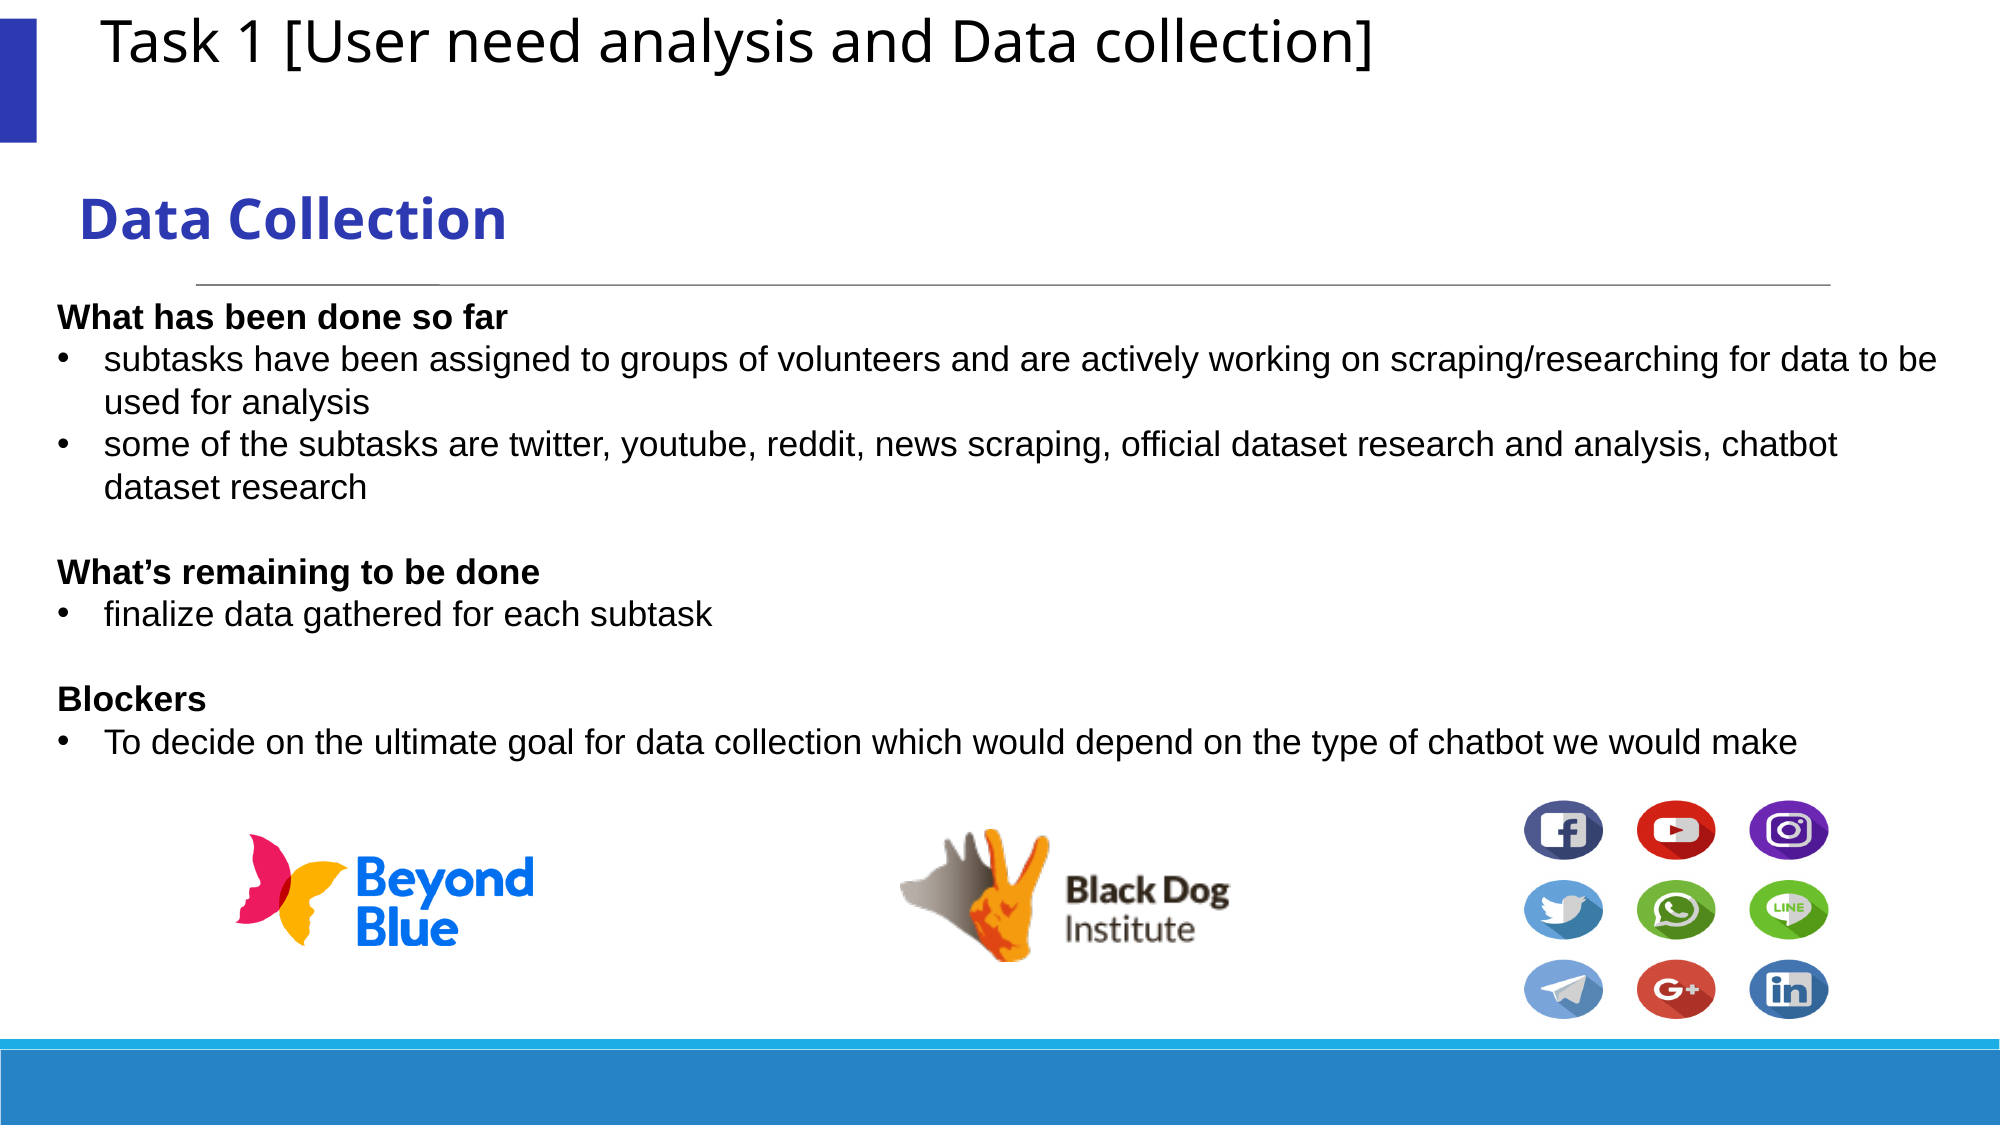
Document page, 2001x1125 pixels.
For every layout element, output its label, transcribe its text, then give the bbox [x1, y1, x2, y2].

text_box Data Collection What has been done so far subtasks have been assigned to groups of volunteers and are actively working on scraping/researching for data to be used for analysis some of the subtasks are twitter, youtube, reddit, news scraping, official dataset research and analysis, chatbot dataset research What’s remaining to be done finalize data gathered for each subtask Blockers To decide on the ultimate goal for data collection which would depend on the type of chatbot we would make [36, 121, 1968, 782]
picture [235, 828, 533, 962]
text_box Task 1 [User need analysis and Data collection] [97, 0, 2000, 154]
picture [1507, 790, 1845, 1029]
picture [900, 828, 1231, 962]
